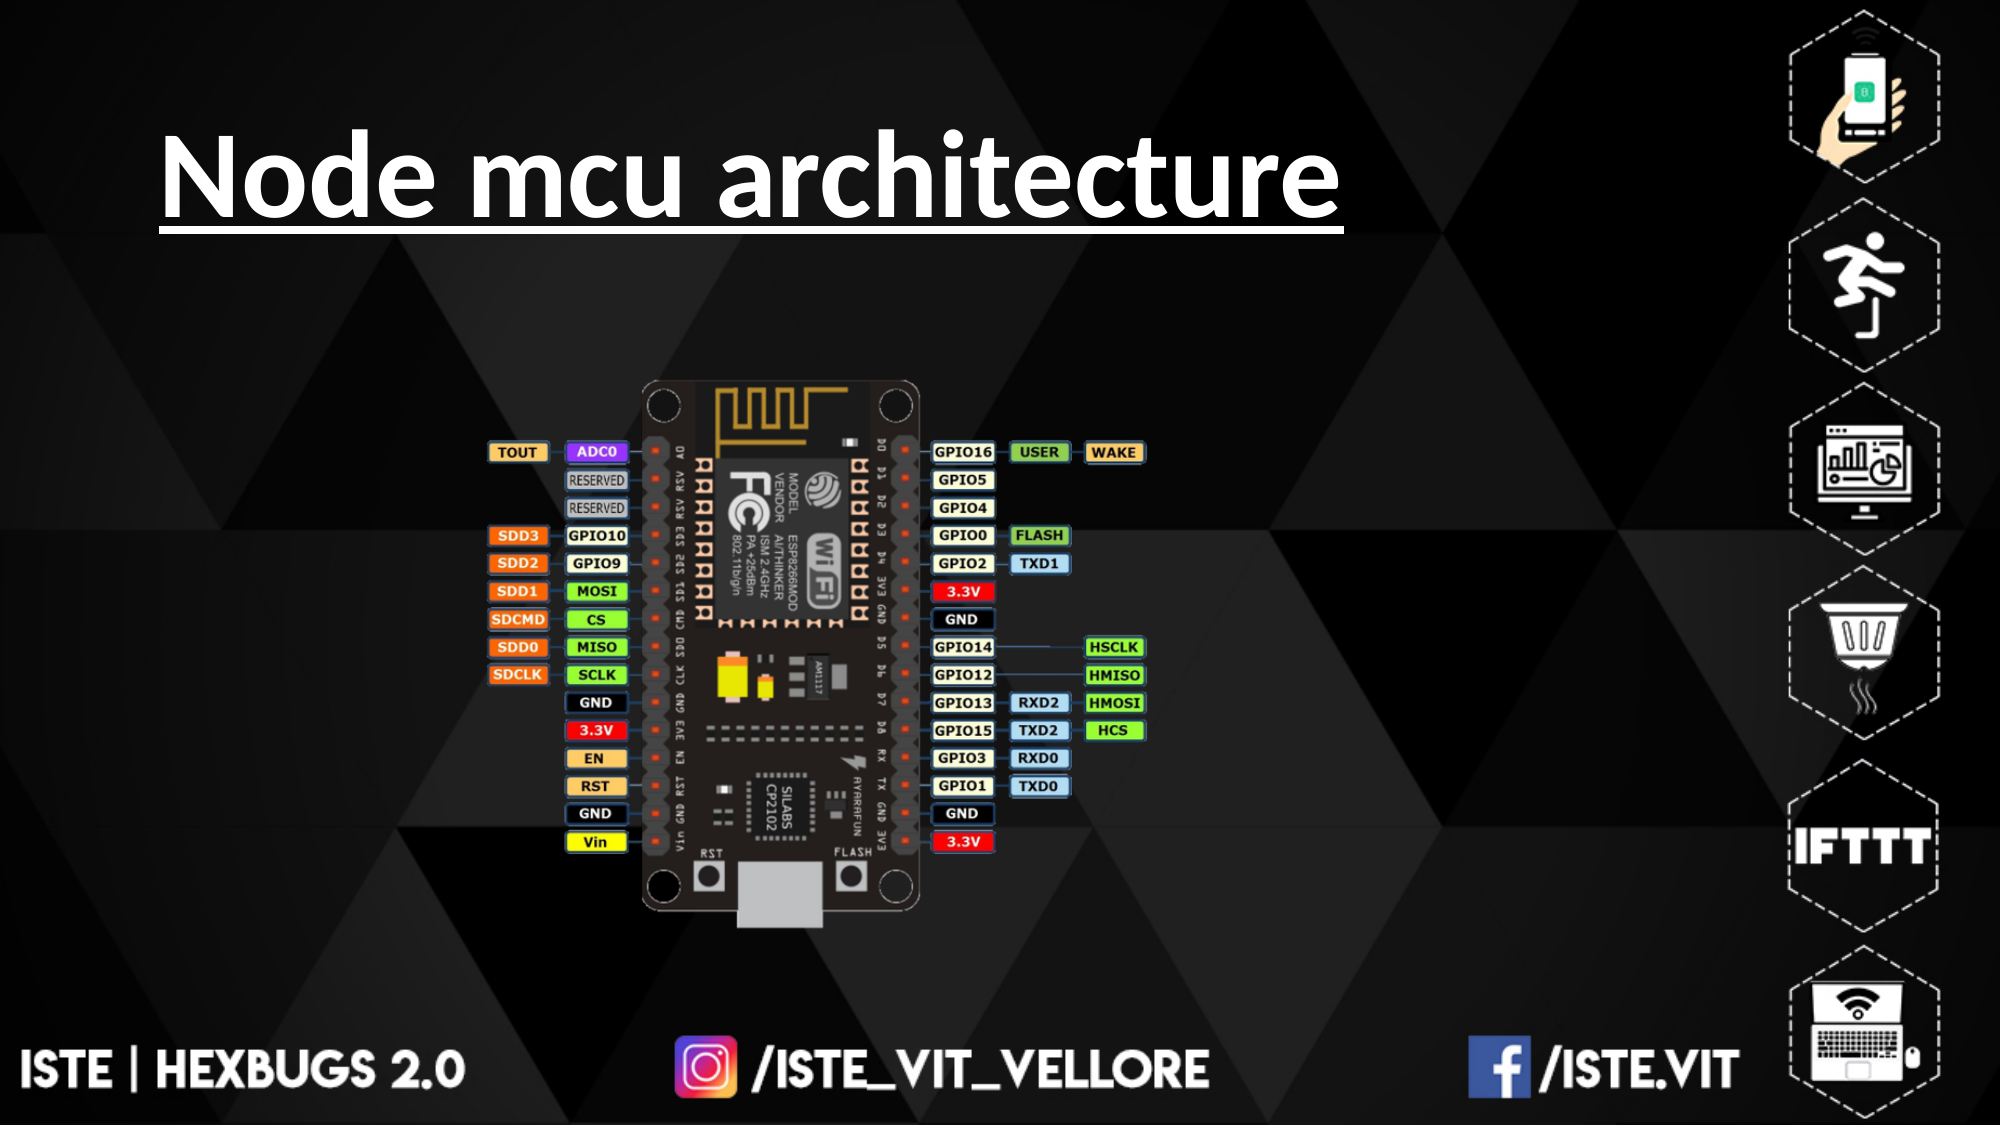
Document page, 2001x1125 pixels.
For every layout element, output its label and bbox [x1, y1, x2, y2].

picture [485, 370, 1151, 932]
list [0, 0, 2000, 1125]
